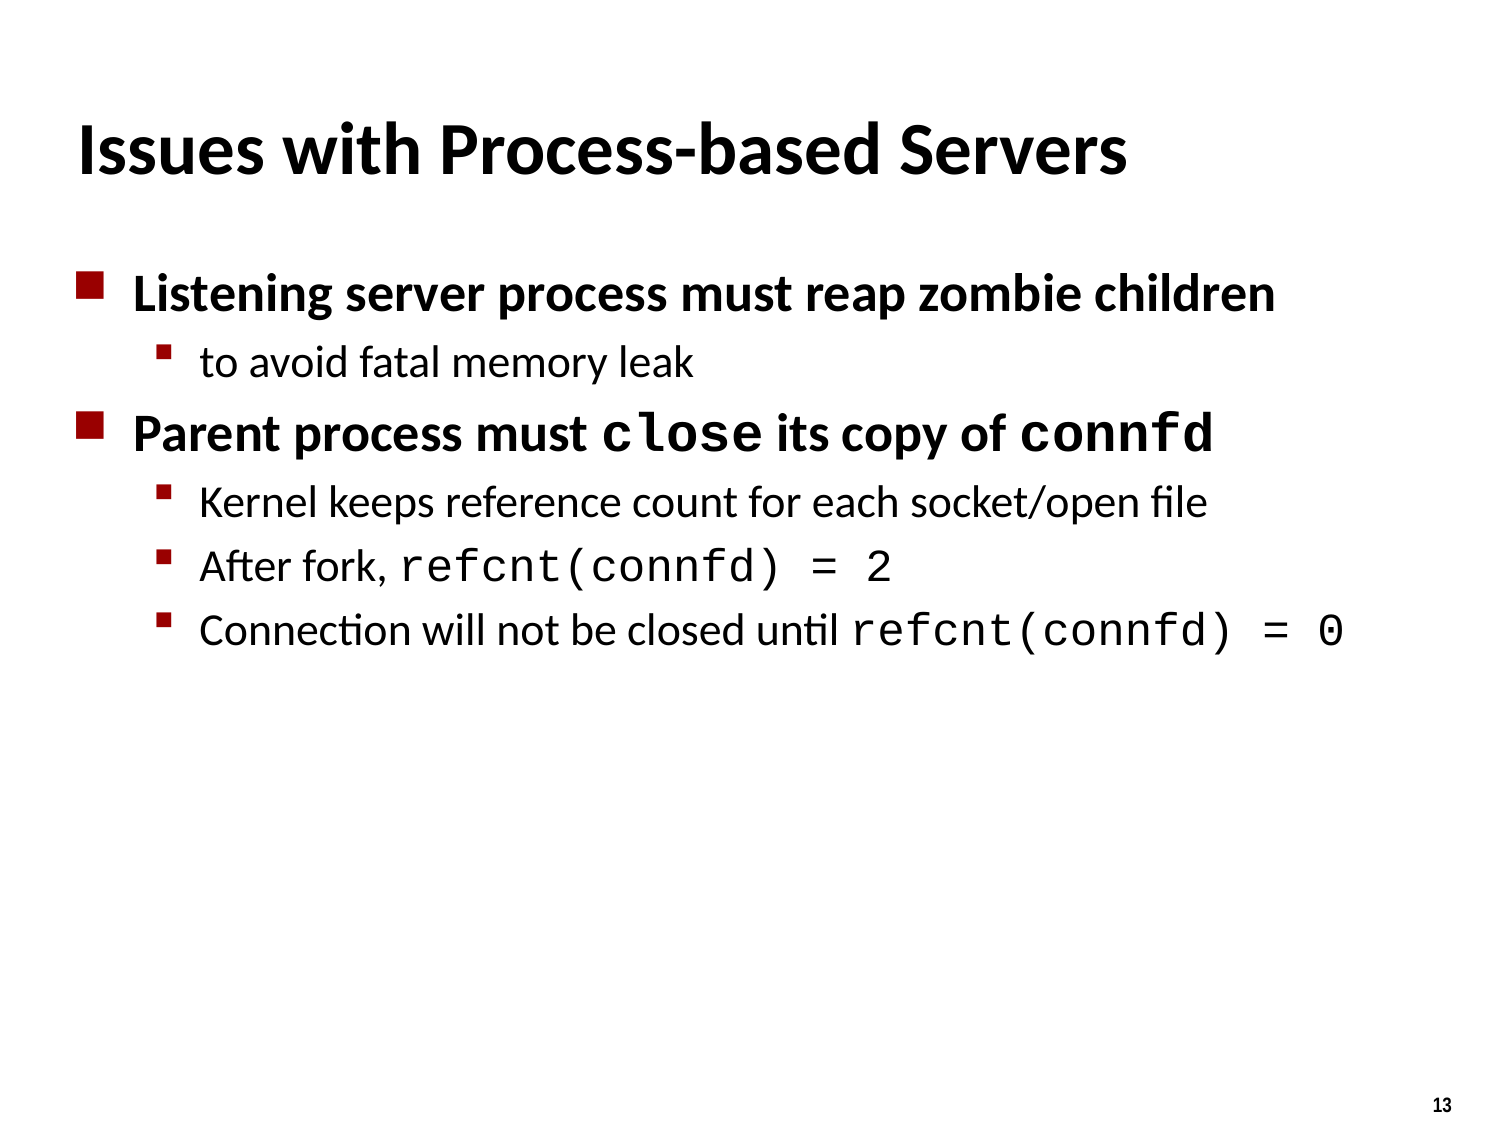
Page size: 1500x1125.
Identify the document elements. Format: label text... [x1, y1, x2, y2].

title Issues with Process-based Servers [62, 54, 1264, 235]
list Listening server process must reap zombie children to avoid fatal memory leak Parent process must close its copy of connfd Kernel keeps reference count for each socket/open file After fork, refcnt(connfd) = 2 Connection will not be closed until refcnt(connfd) = 0 [62, 249, 1451, 688]
